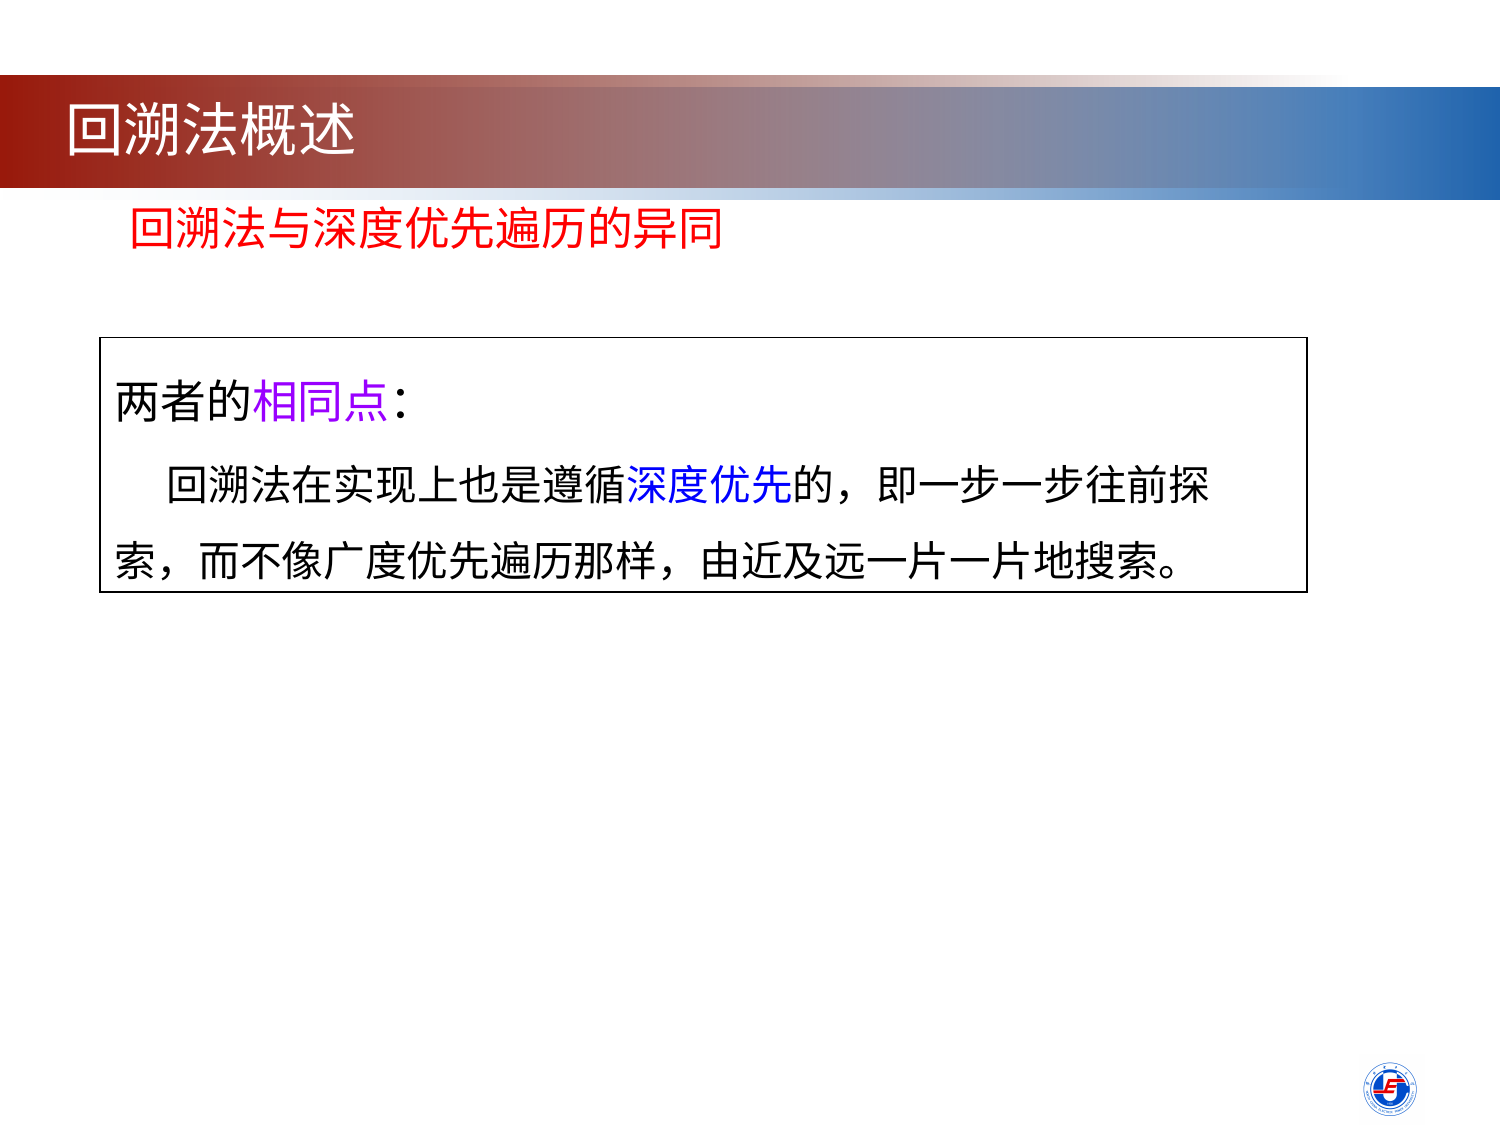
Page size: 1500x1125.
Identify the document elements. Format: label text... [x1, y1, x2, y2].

picture [1359, 1054, 1425, 1125]
text_box 两者的相同点： 回溯法在实现上也是遵循深度优先的，即一步一步往前探索，而不像广度优先遍历那样，由近及远一片一片地搜索。 [99, 337, 1307, 593]
text_box 回溯法与深度优先遍历的异同 [93, 191, 1126, 263]
text_box 回溯法概述 [0, 74, 458, 182]
